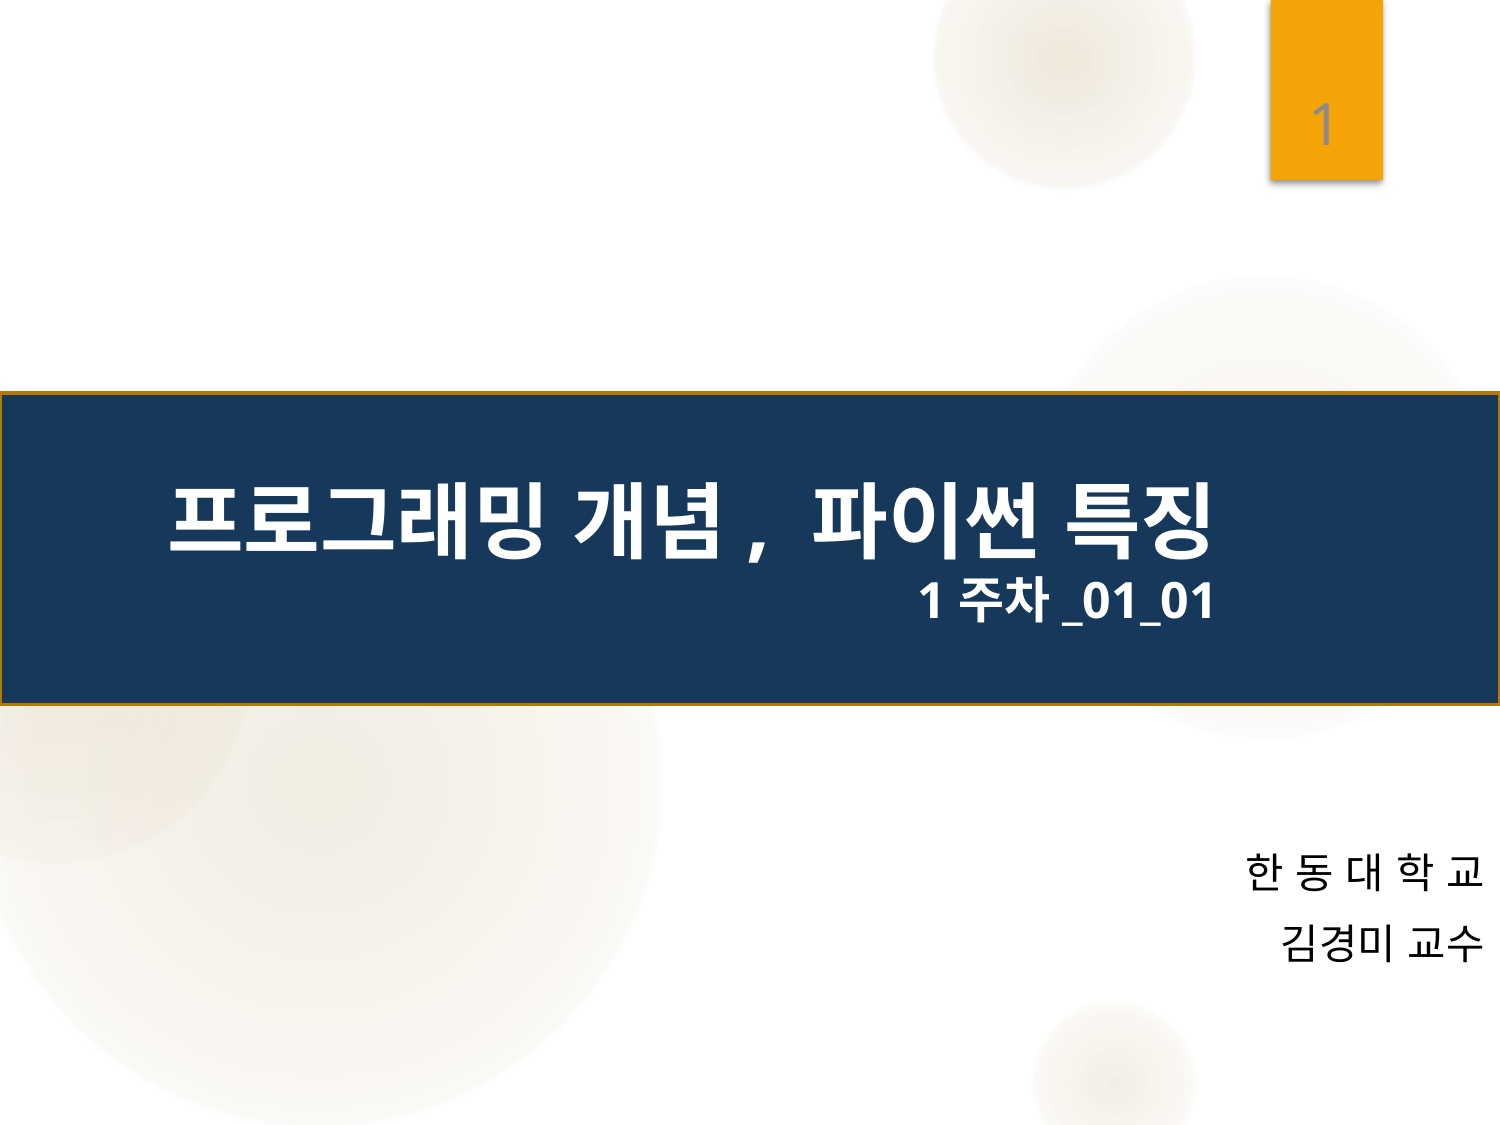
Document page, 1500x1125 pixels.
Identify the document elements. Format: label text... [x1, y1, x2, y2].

slide_number 1 [1273, 48, 1378, 175]
subtitle 한 동 대 학 교 김경미 교수 [1037, 750, 1500, 976]
title 프로그래밍 개념, 파이썬 특징 1주차_01_01 [88, 436, 1233, 662]
text_box [0, 391, 1500, 706]
